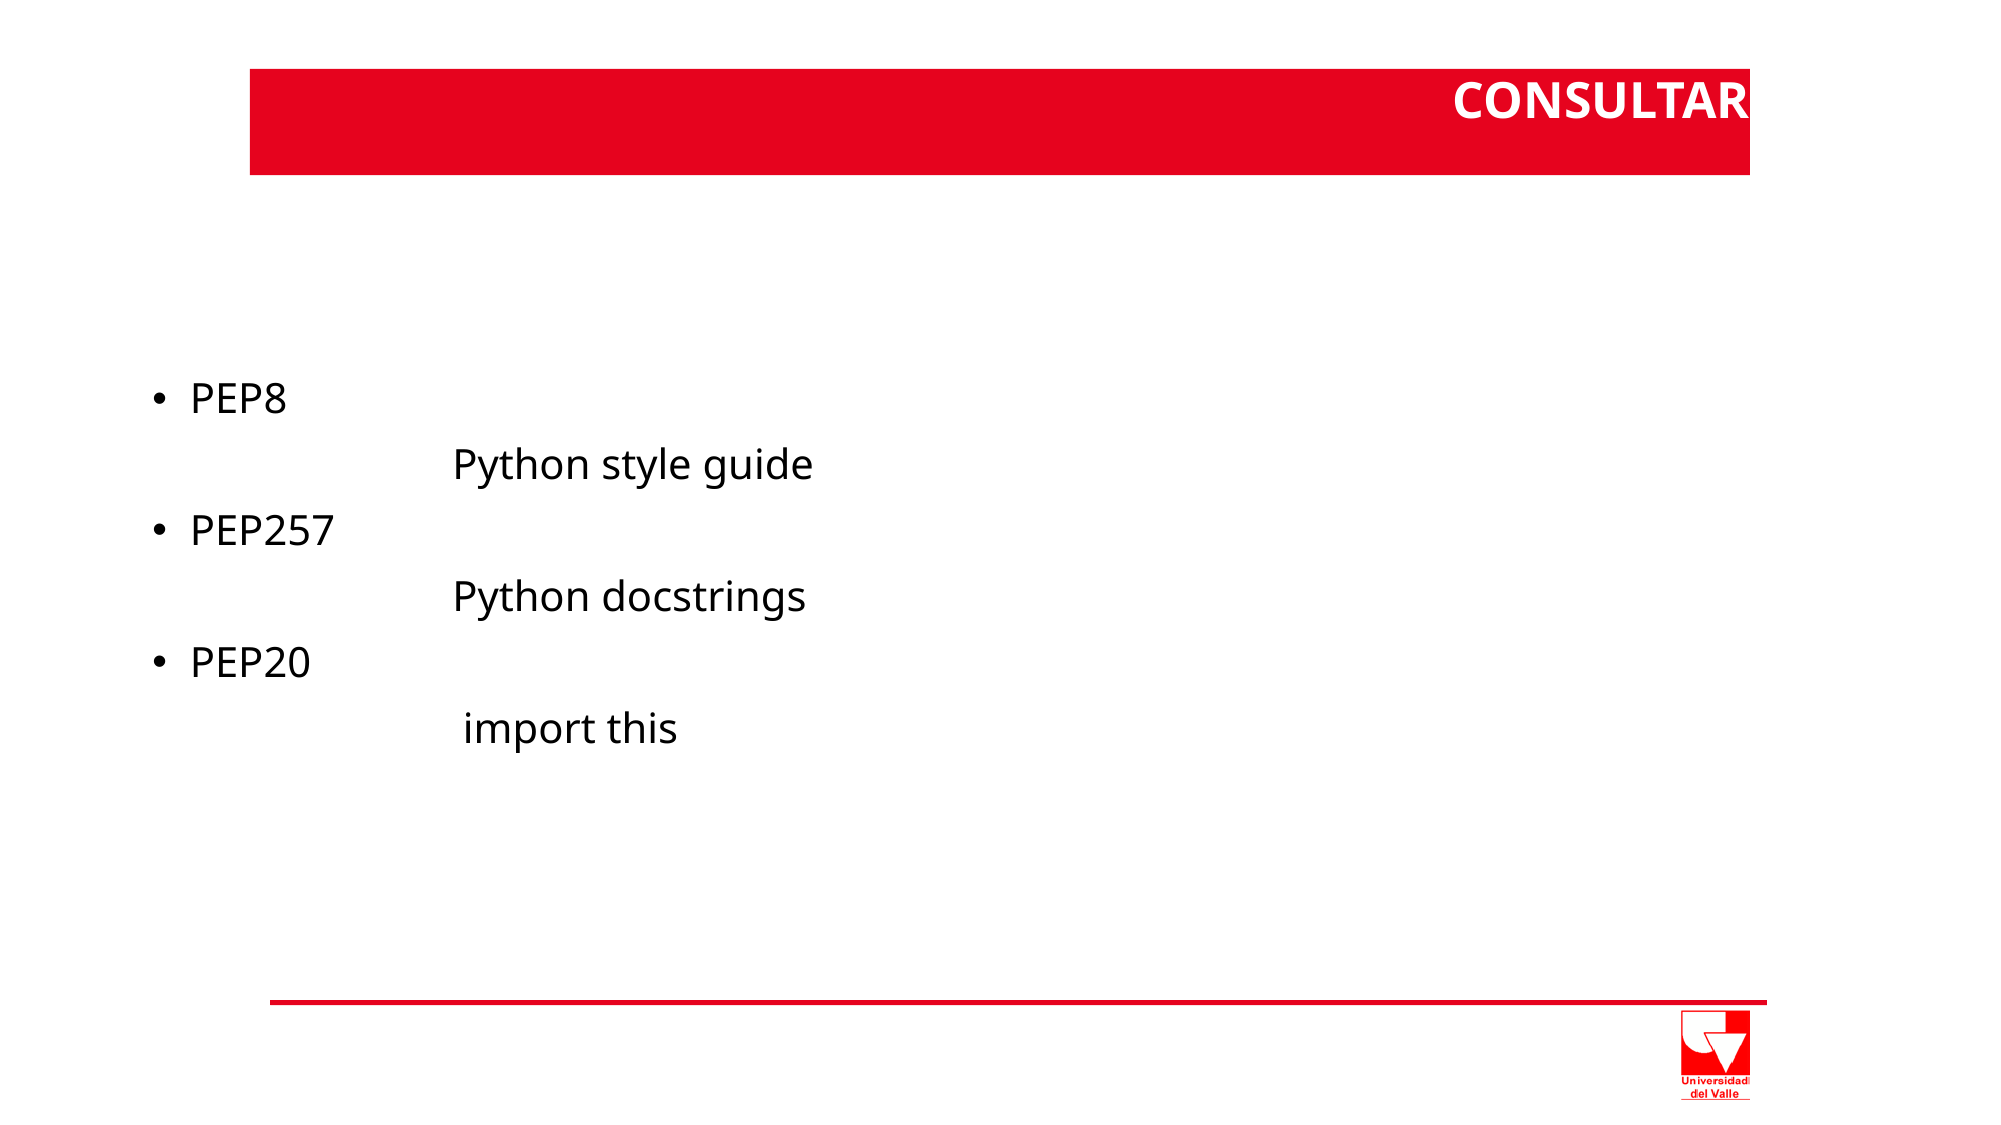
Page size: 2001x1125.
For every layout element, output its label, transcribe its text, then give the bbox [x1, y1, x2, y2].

text_box [1680, 1063, 1750, 1100]
text_box CONSULTAR [249, 68, 1750, 176]
list PEP8 Python style guide PEP257 Python docstrings PEP20 import this [137, 299, 1863, 1063]
